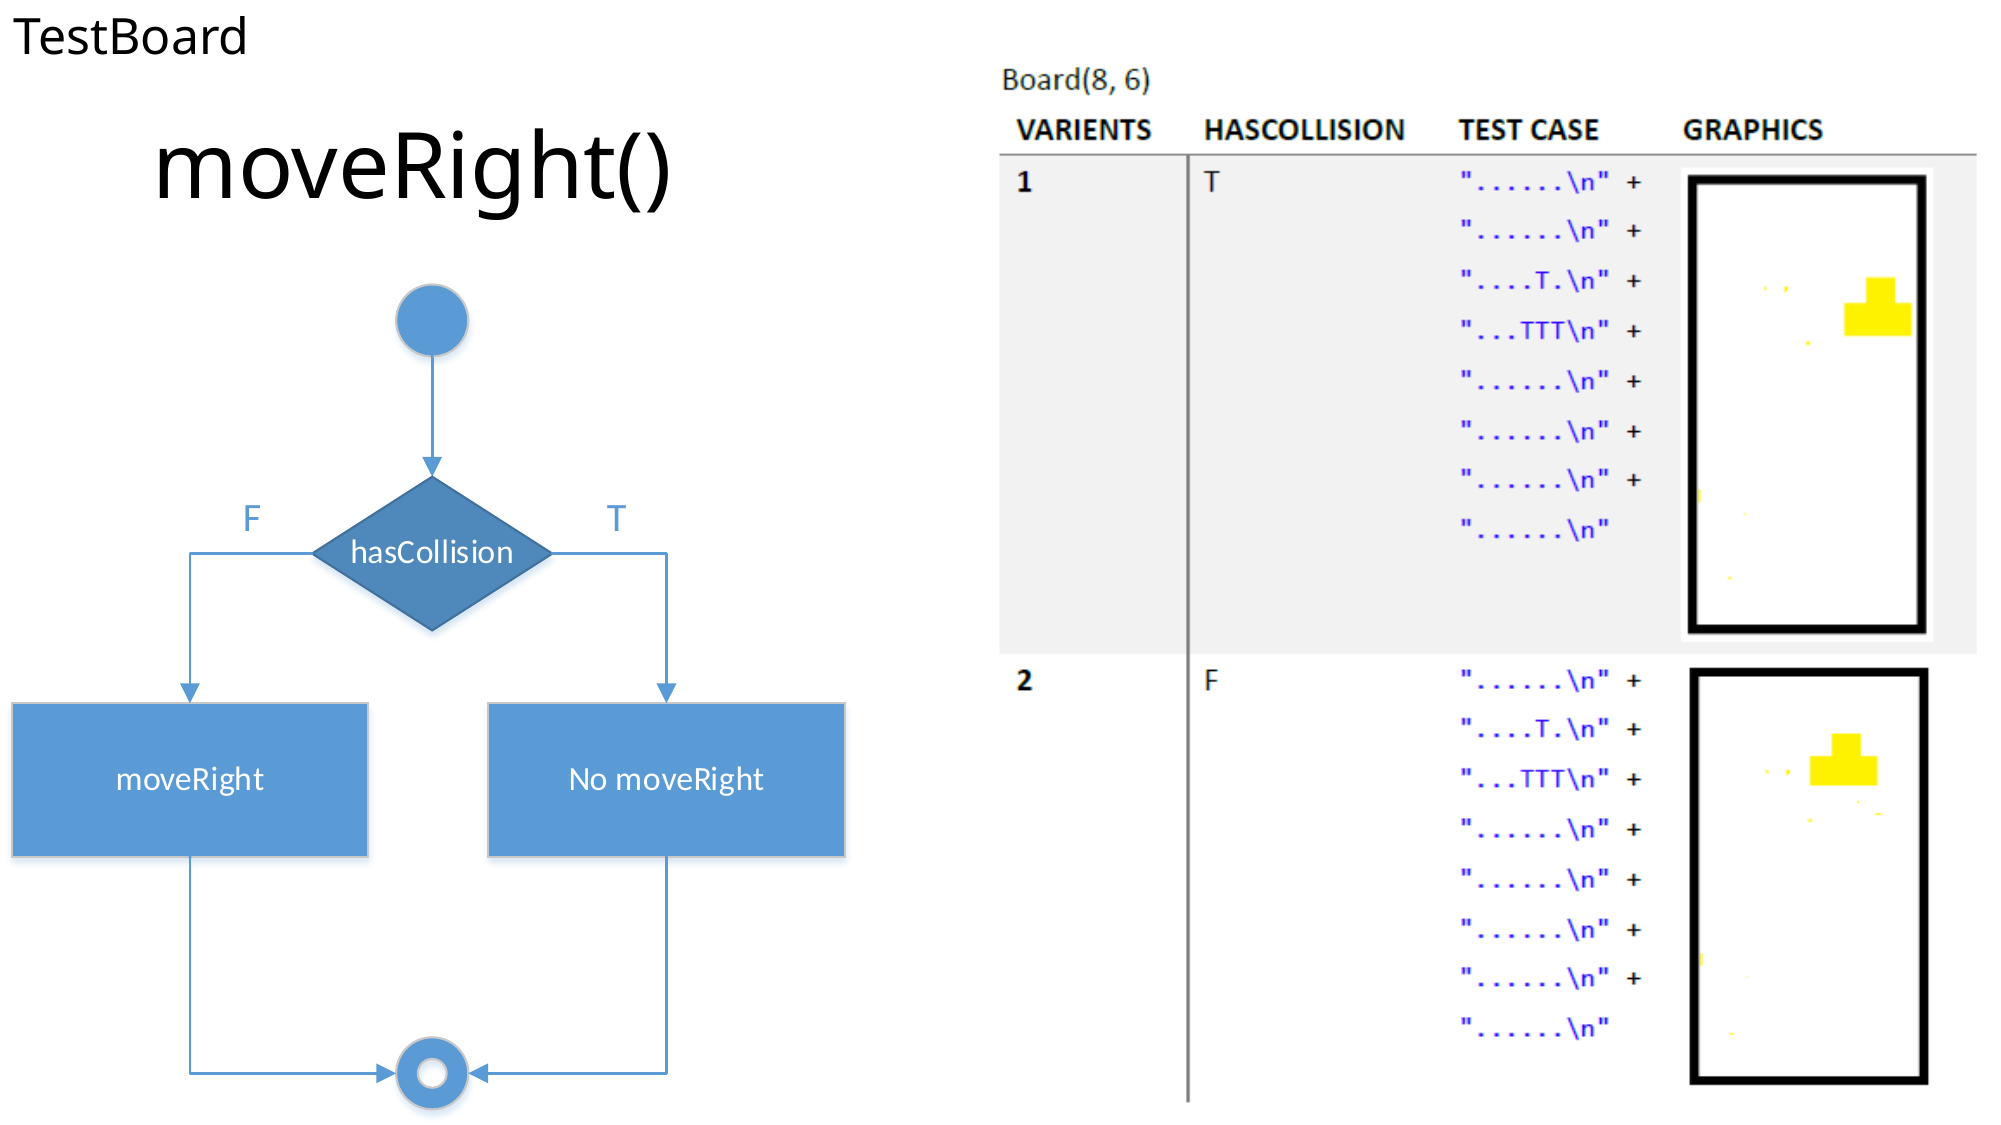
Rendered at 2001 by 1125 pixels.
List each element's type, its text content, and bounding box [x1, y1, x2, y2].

title moveRight() [137, 148, 993, 278]
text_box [0, 277, 857, 1125]
picture [993, 59, 1984, 1113]
text_box TestBoard [0, 0, 1724, 148]
